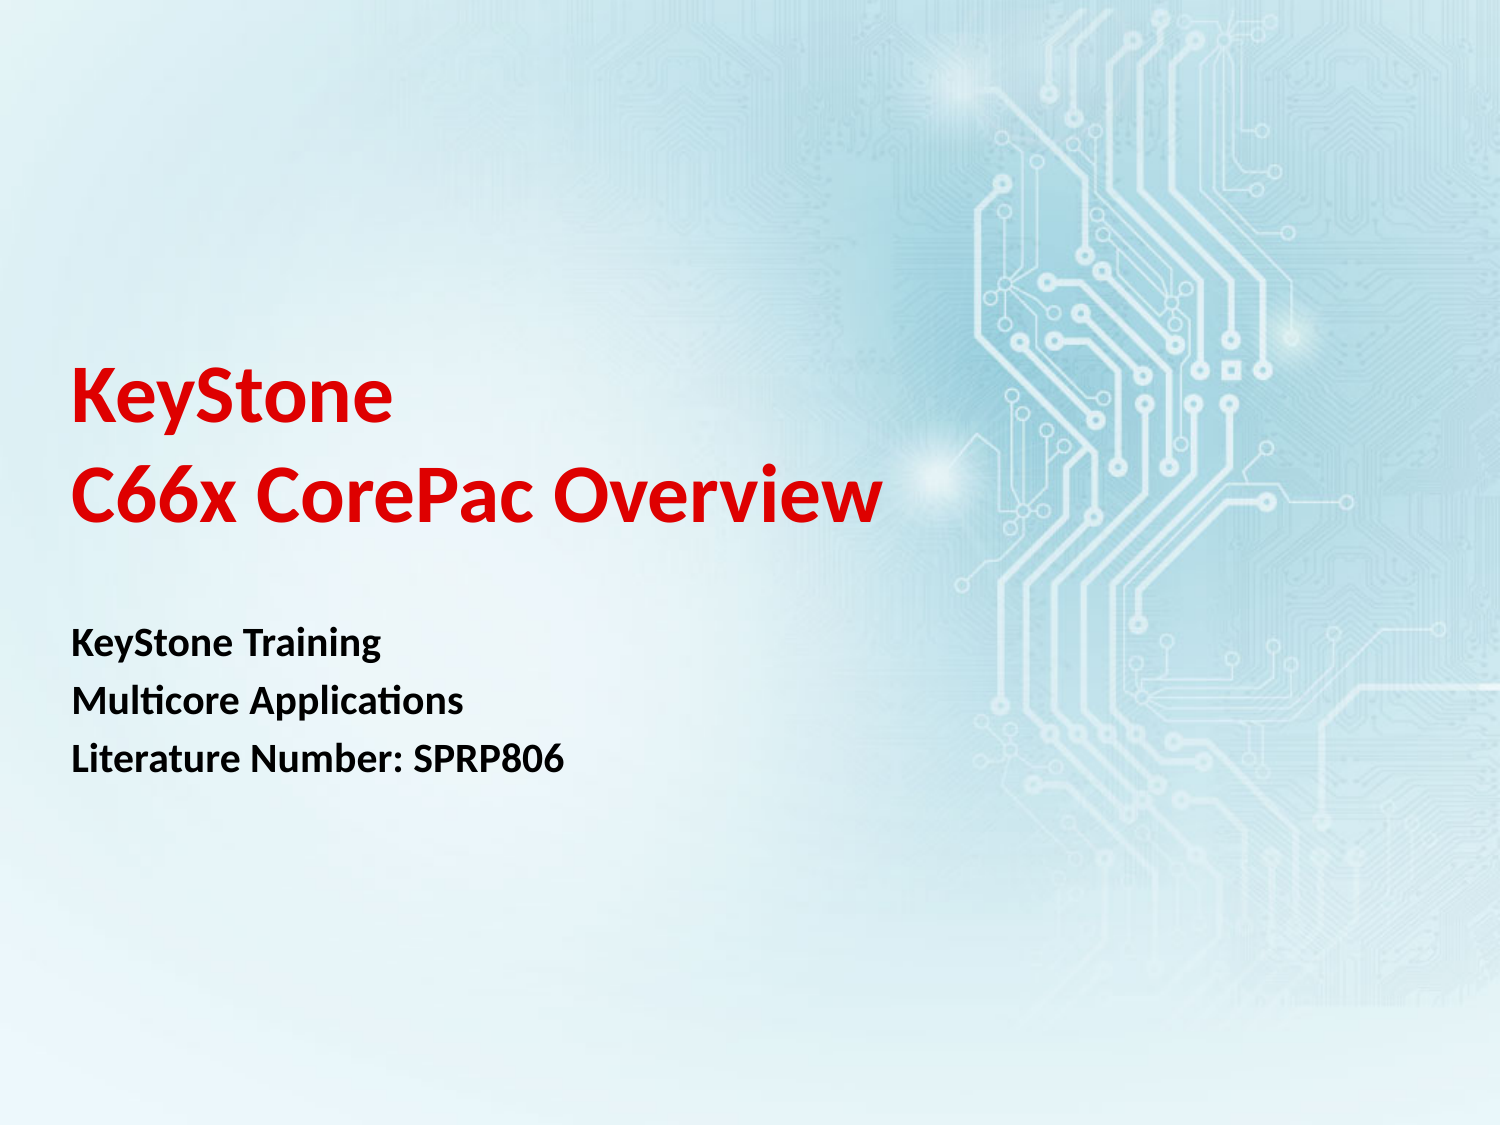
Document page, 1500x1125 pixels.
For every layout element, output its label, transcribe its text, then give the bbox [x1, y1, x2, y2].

title KeyStone C66x CorePac Overview [56, 318, 1444, 561]
picture [0, 0, 1500, 1125]
subtitle KeyStone Training Multicore Applications Literature Number: SPRP806 [56, 606, 1444, 851]
